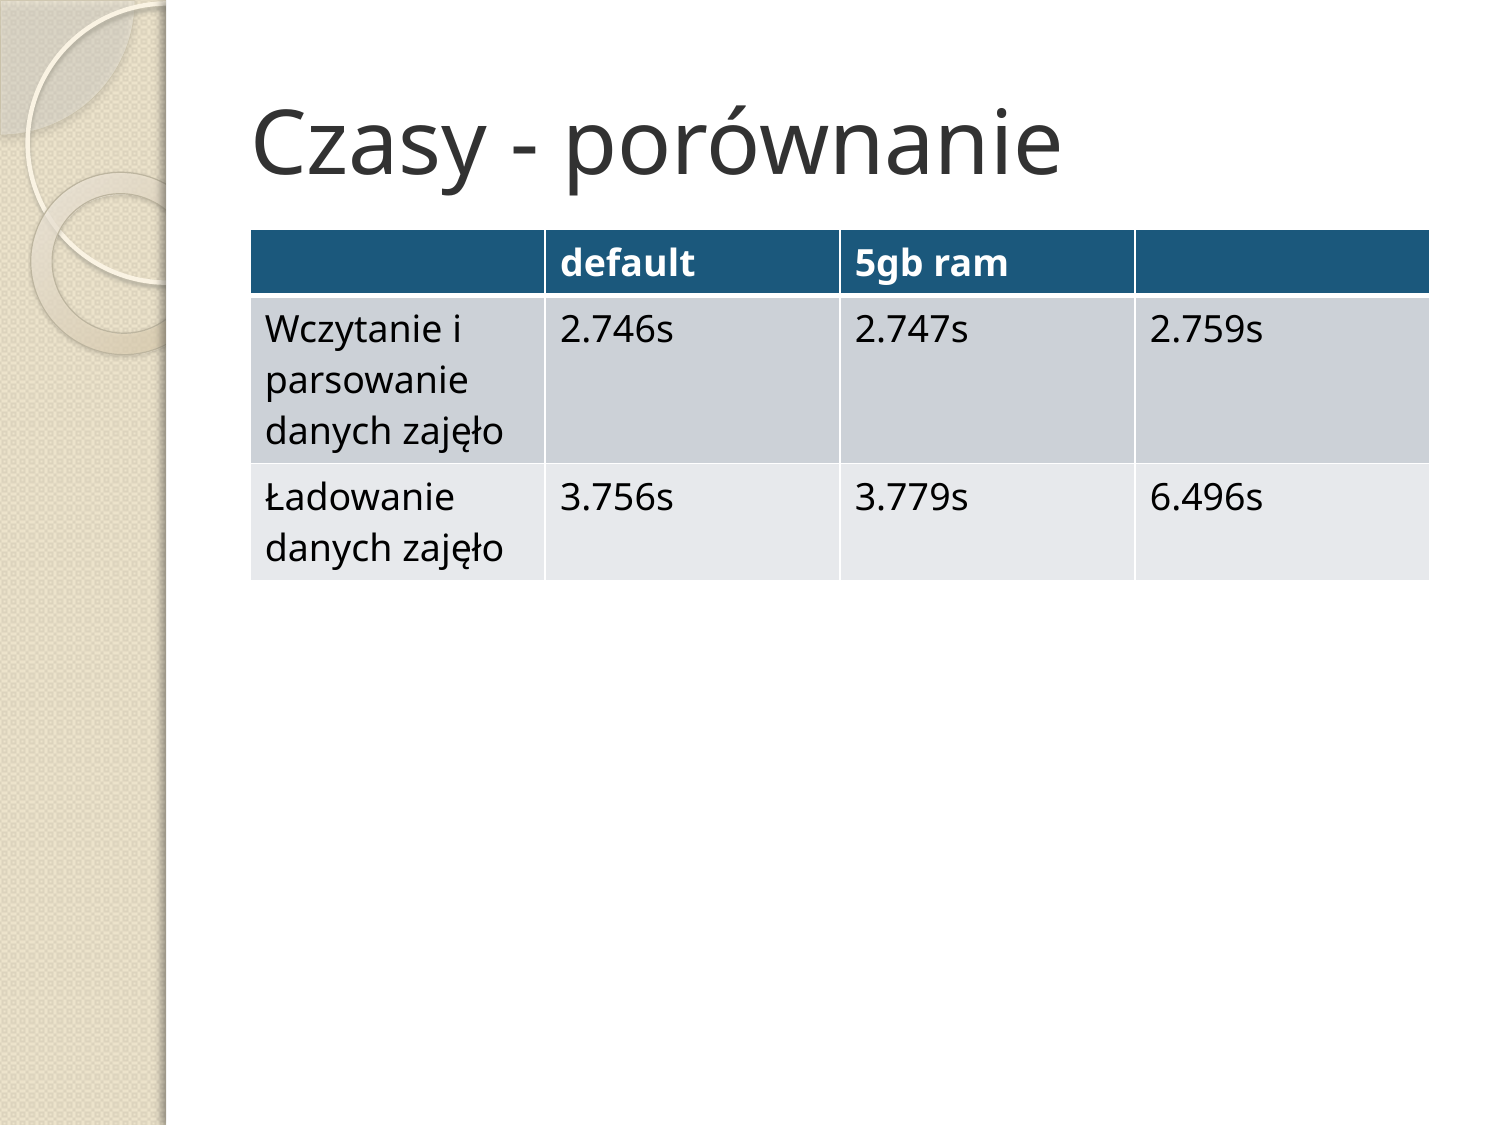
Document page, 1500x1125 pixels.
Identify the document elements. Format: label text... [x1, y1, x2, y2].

table_header [251, 230, 544, 293]
table_header default [546, 230, 839, 293]
table_cell 2.759s [1136, 298, 1429, 463]
table_cell 3.779s [841, 464, 1134, 580]
table_cell 6.496s [1136, 464, 1429, 580]
table_cell Wczytanie i parsowanie danych zajęło [251, 298, 544, 463]
table_cell Ładowanie danych zajęło [251, 464, 544, 580]
table_cell 3.756s [546, 464, 839, 580]
table_cell 2.747s [841, 298, 1134, 463]
table_cell 2.746s [546, 298, 839, 463]
table_header 5gb ram [841, 230, 1134, 293]
table_header [1136, 230, 1429, 293]
title Czasy - porównanie [235, 45, 1466, 233]
